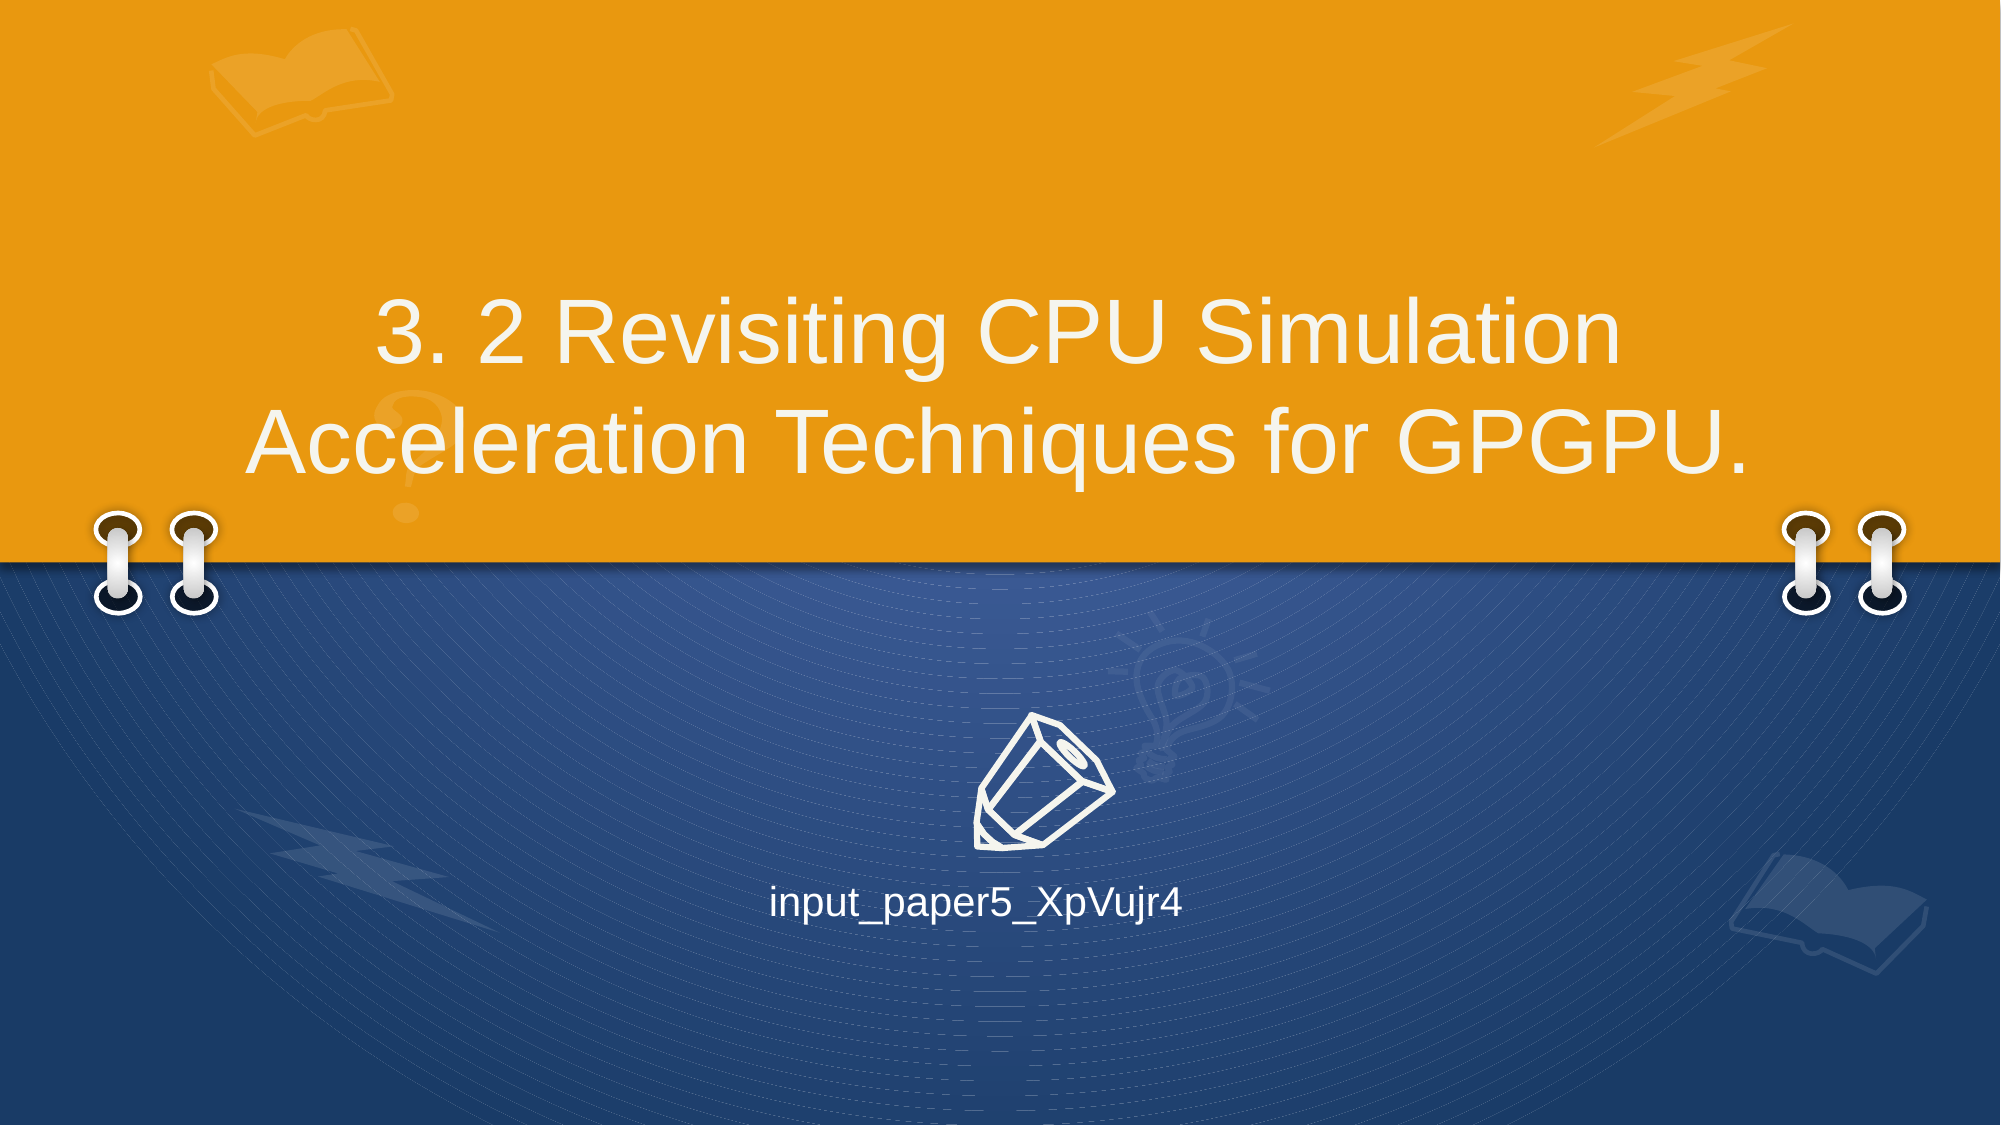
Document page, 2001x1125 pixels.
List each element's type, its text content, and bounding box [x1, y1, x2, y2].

title 3. 2 Revisiting CPU Simulation Acceleration Techniques for GPGPU. [99, 288, 1900, 476]
list input_paper5_XpVujr4 [126, 866, 1826, 1008]
